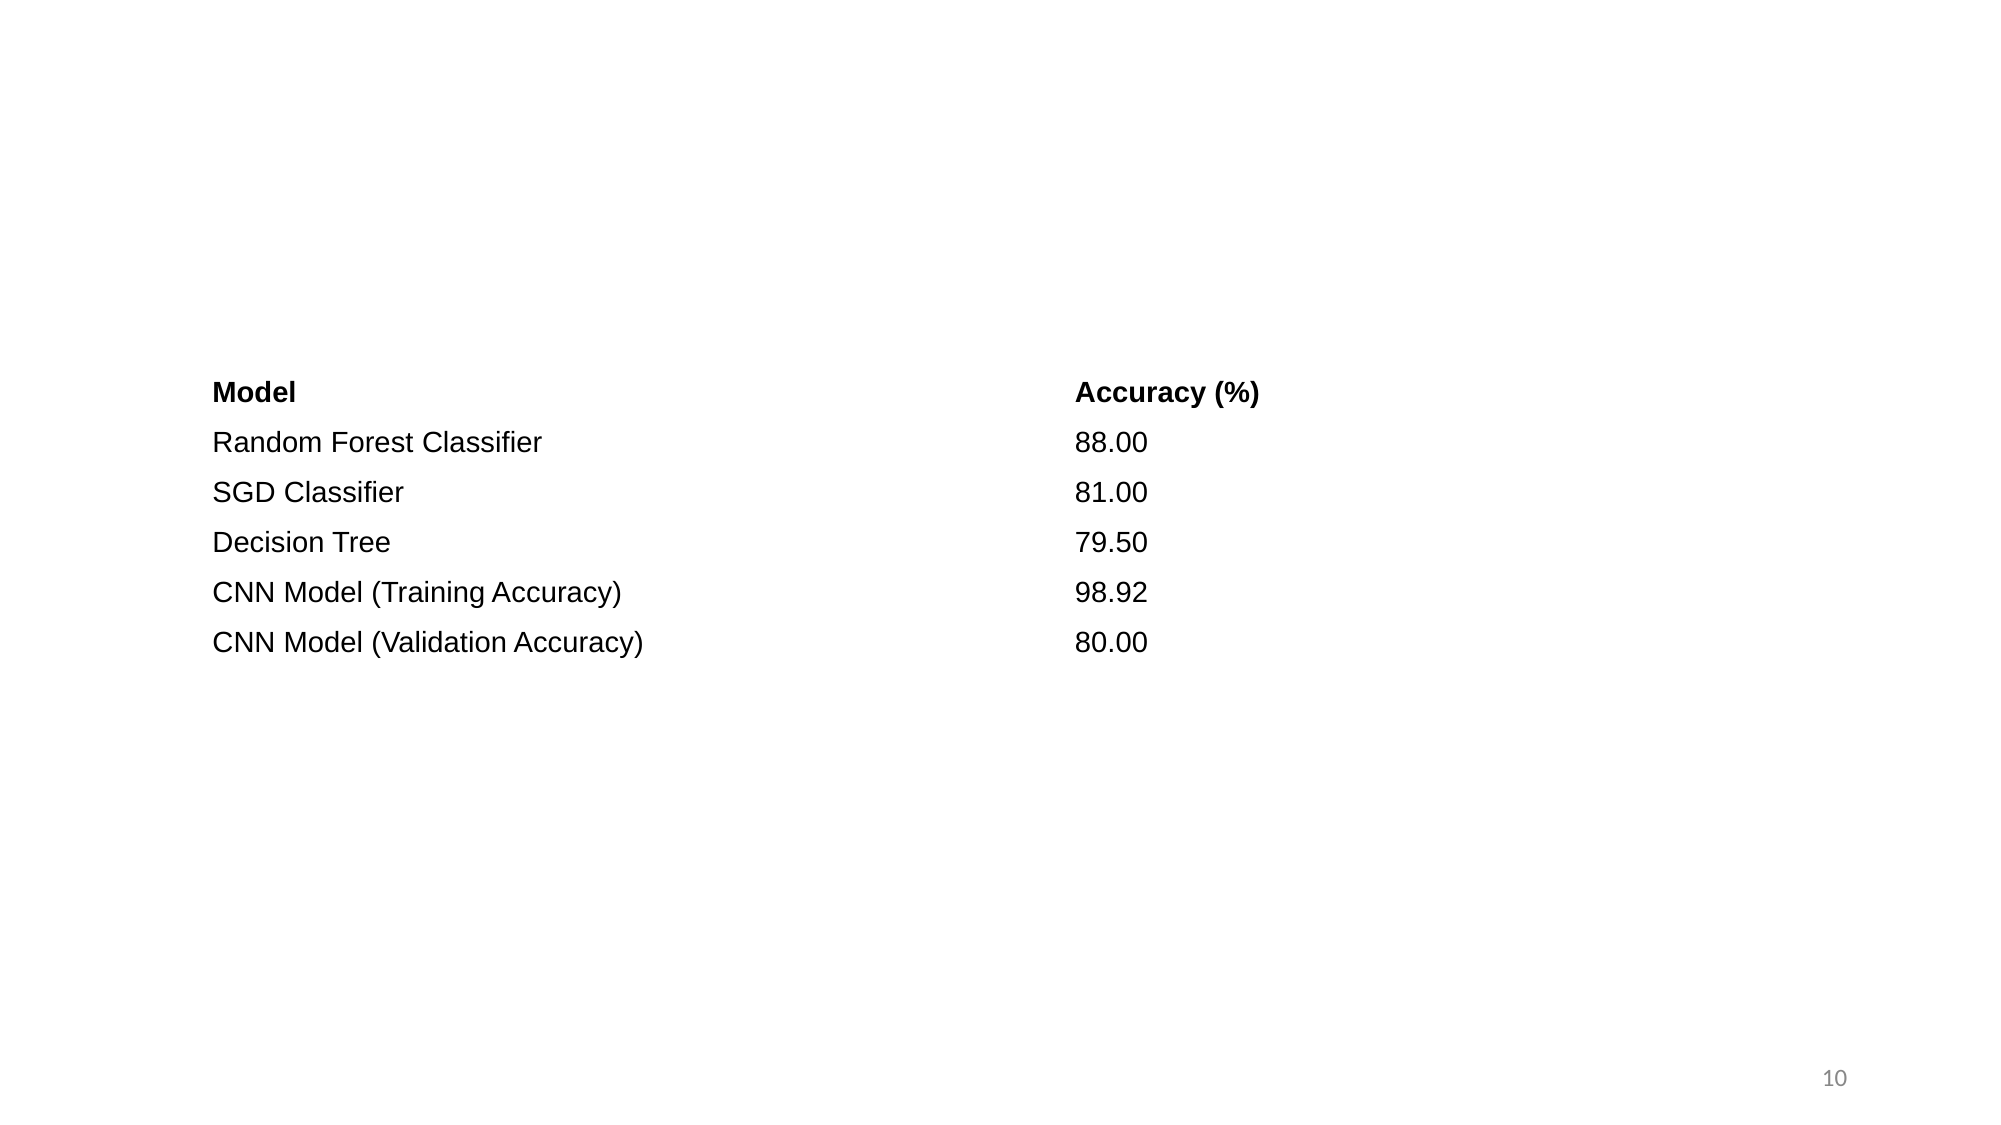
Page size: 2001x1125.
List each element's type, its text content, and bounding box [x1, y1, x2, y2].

table_cell CNN Model (Training Accuracy) [197, 567, 1060, 617]
table_cell 81.00 [1060, 467, 1922, 517]
table_header Model [197, 367, 1060, 417]
table_cell 98.92 [1060, 567, 1922, 617]
table_cell 88.00 [1060, 417, 1922, 467]
table_header Accuracy (%) [1060, 367, 1922, 417]
table_cell Random Forest Classifier [197, 417, 1060, 467]
table_cell 79.50 [1060, 517, 1922, 567]
table_cell SGD Classifier [197, 467, 1060, 517]
table_cell 80.00 [1060, 617, 1922, 667]
table_cell CNN Model (Validation Accuracy) [197, 617, 1060, 667]
slide_number 10 [1815, 1060, 1856, 1125]
table_cell Decision Tree [197, 517, 1060, 567]
